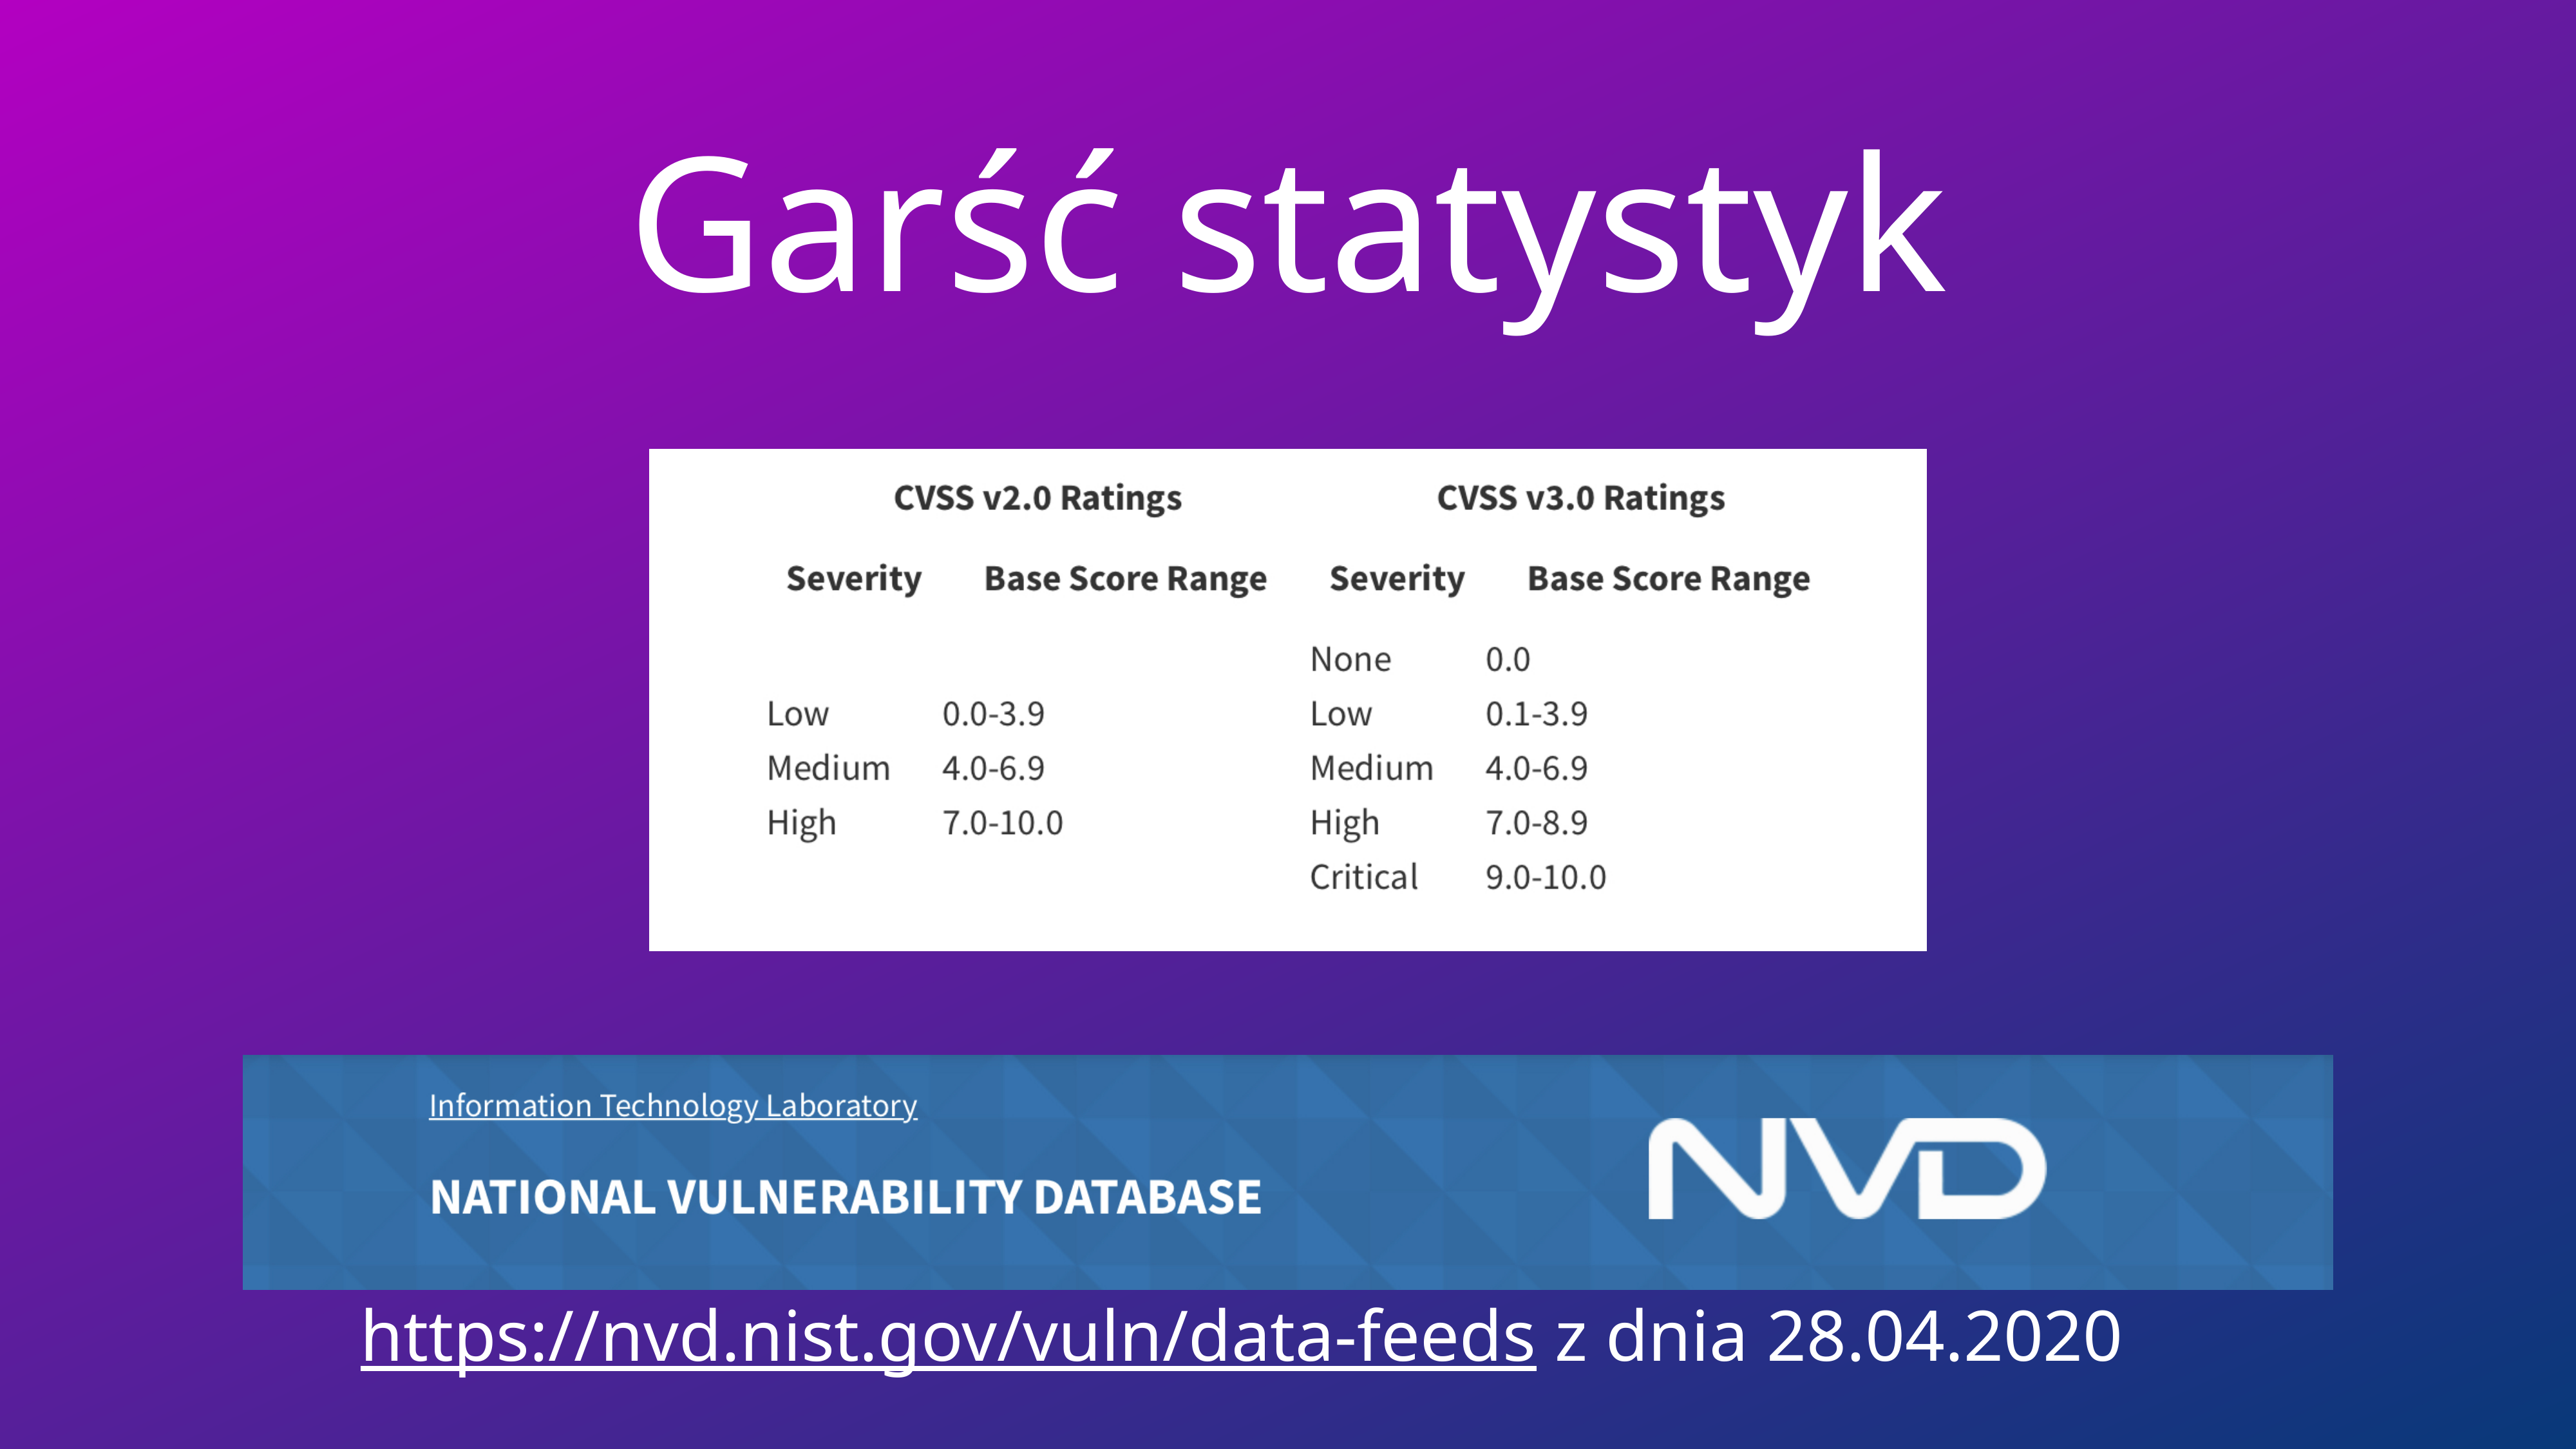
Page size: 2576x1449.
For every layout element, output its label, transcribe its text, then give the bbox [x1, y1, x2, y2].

picture [649, 449, 1927, 952]
text_box https://nvd.nist.gov/vuln/data-feeds z dnia 28.04.2020 [355, 1299, 2130, 1392]
text_box Garść statystyk [623, 99, 1953, 334]
picture [243, 1055, 2333, 1291]
